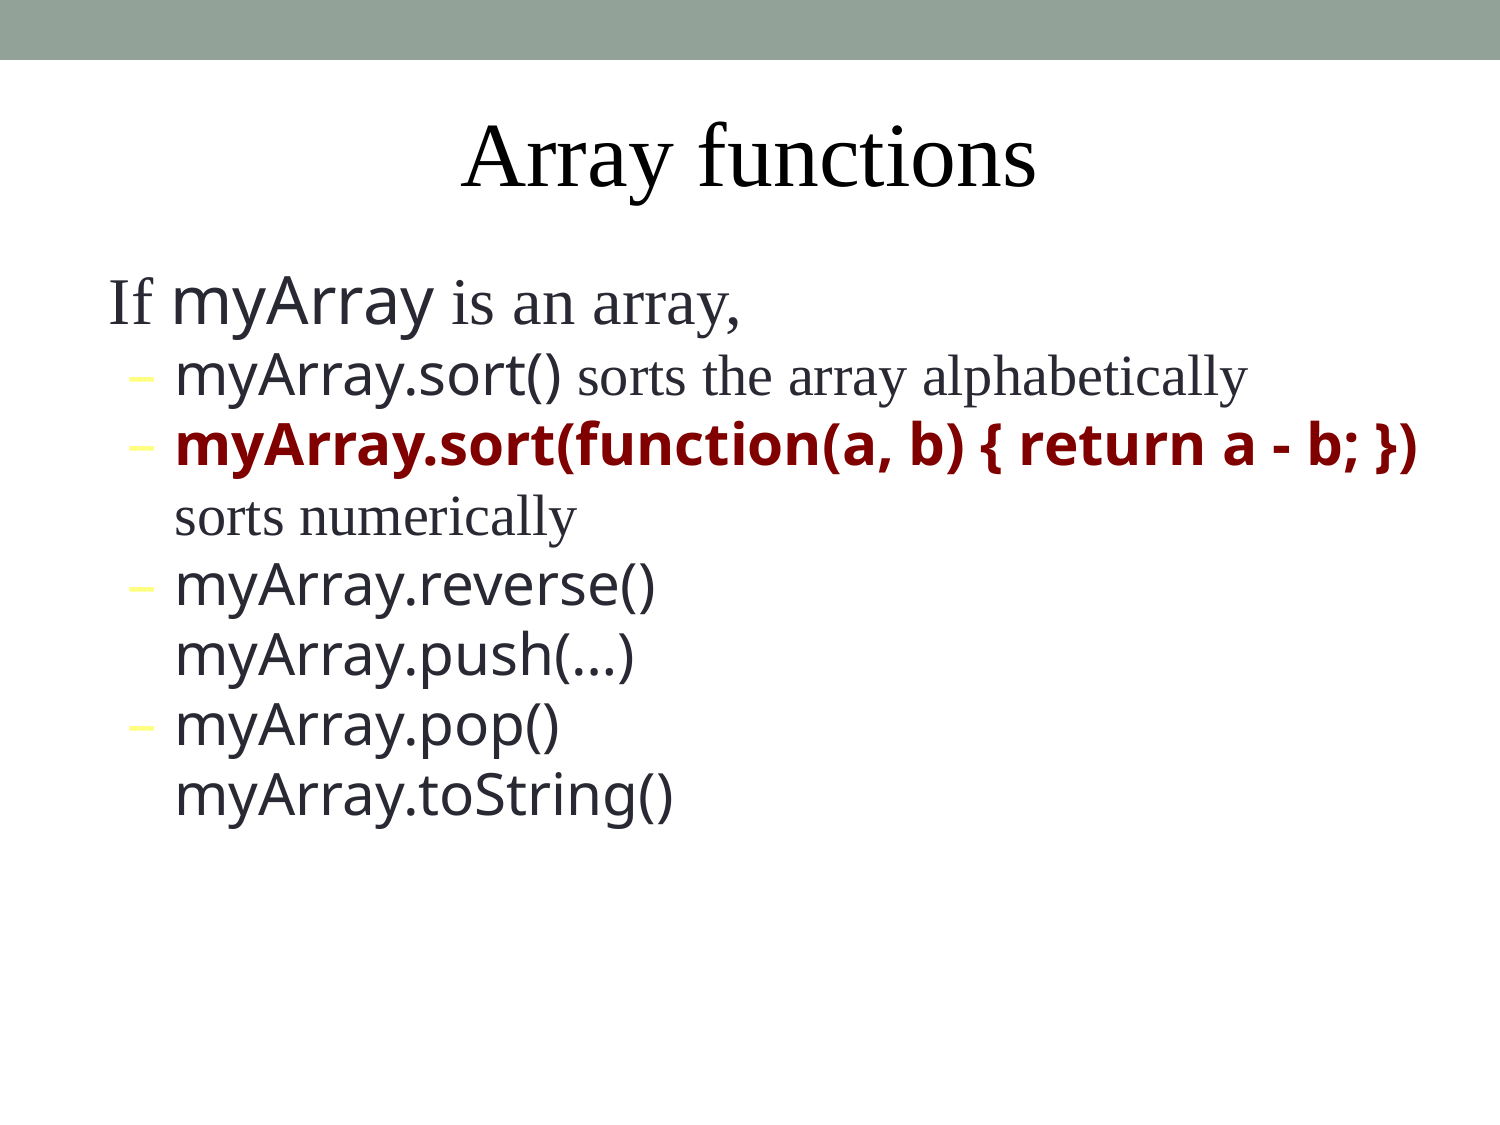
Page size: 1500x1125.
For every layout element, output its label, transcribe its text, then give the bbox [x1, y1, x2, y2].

text_box If myArray is an array, myArray.sort() sorts the array alphabetically myArray.sort(function(a, b) { return a - b; }) sorts numerically myArray.reverse() myArray.push(…) myArray.pop() myArray.toString() [38, 249, 1463, 1070]
text_box Array functions [112, 87, 1388, 213]
